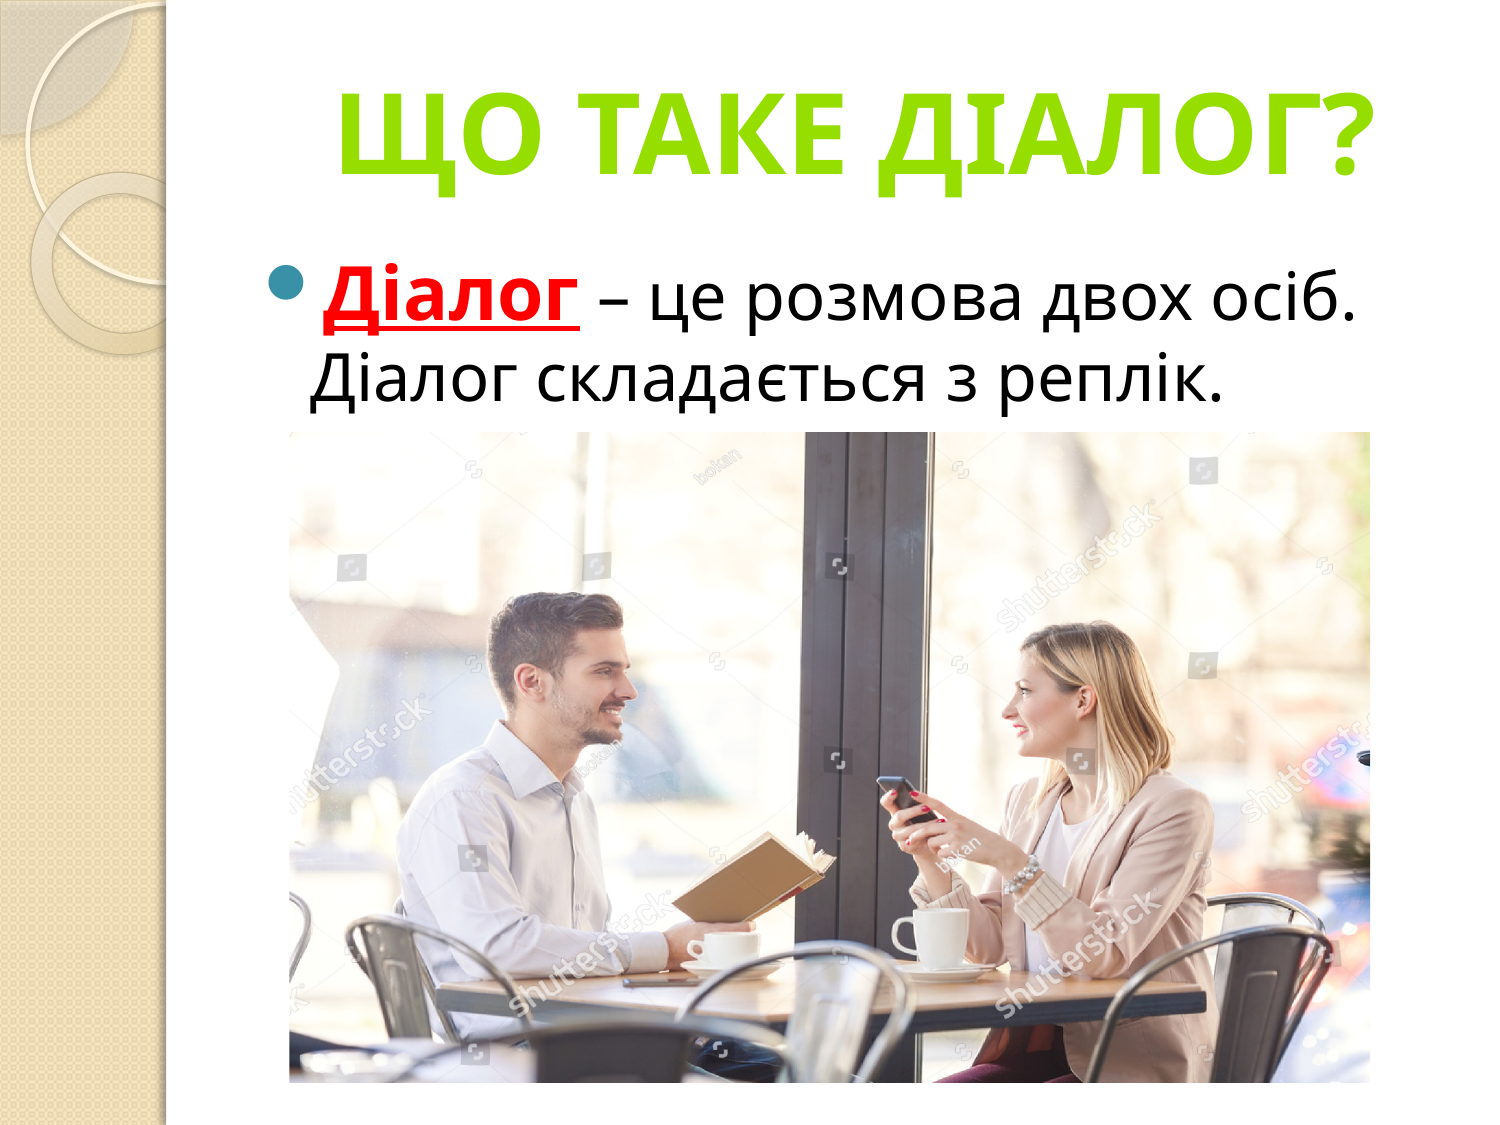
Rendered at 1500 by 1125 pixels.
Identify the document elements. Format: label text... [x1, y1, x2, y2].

picture [288, 432, 1371, 1083]
list Діалог – це розмова двох осіб. Діалог складається з реплік. [235, 237, 1466, 1025]
text_box Що таке діалог? [317, 54, 1392, 205]
